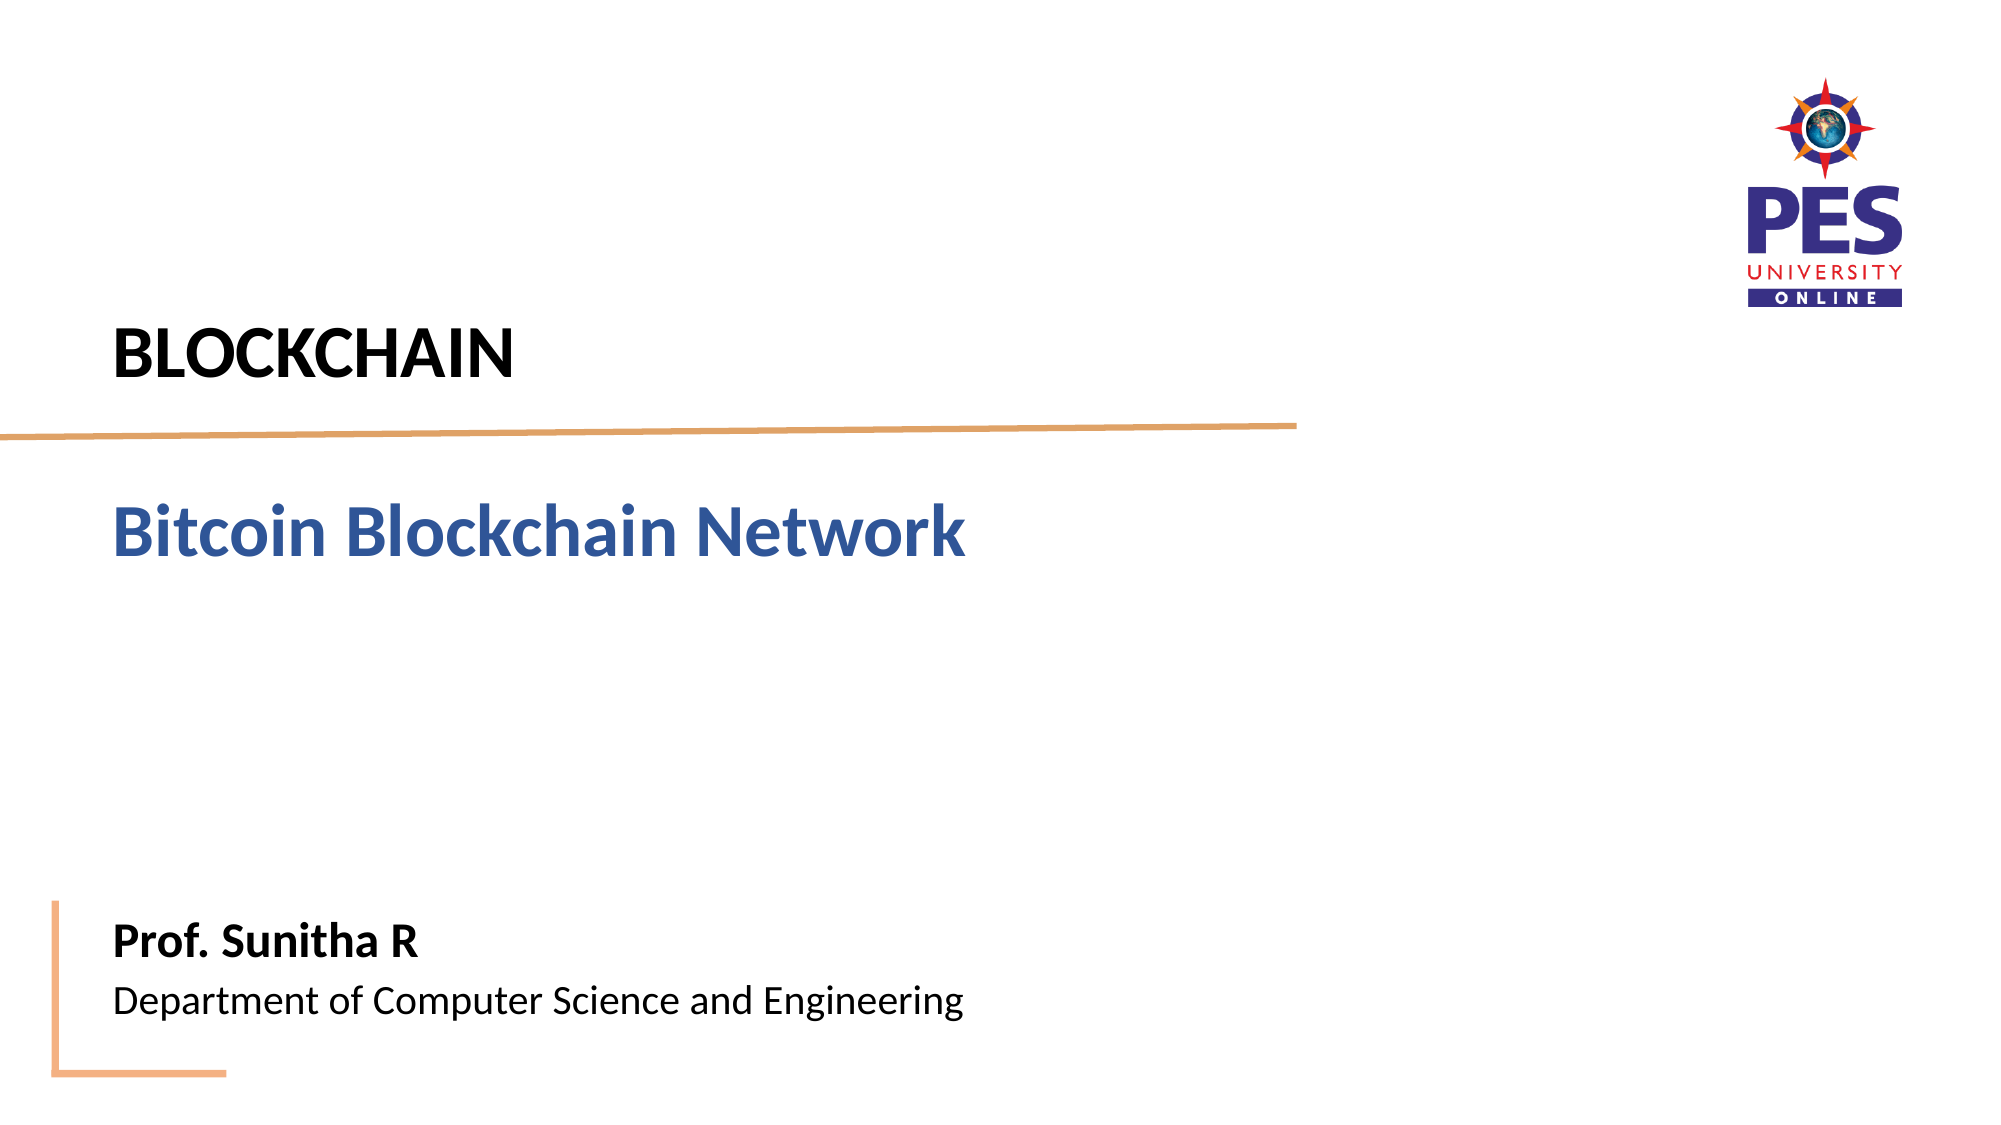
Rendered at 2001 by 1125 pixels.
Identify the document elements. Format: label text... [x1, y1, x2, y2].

text_box Prof. Sunitha R [227, 900, 1329, 965]
picture [1748, 76, 1902, 307]
text_box Department of Computer Science and Engineering [227, 965, 1329, 1031]
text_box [51, 900, 227, 1078]
text_box Bitcoin Blockchain Network [98, 473, 1329, 579]
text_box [0, 425, 1297, 438]
text_box BLOCKCHAIN [98, 295, 1329, 401]
